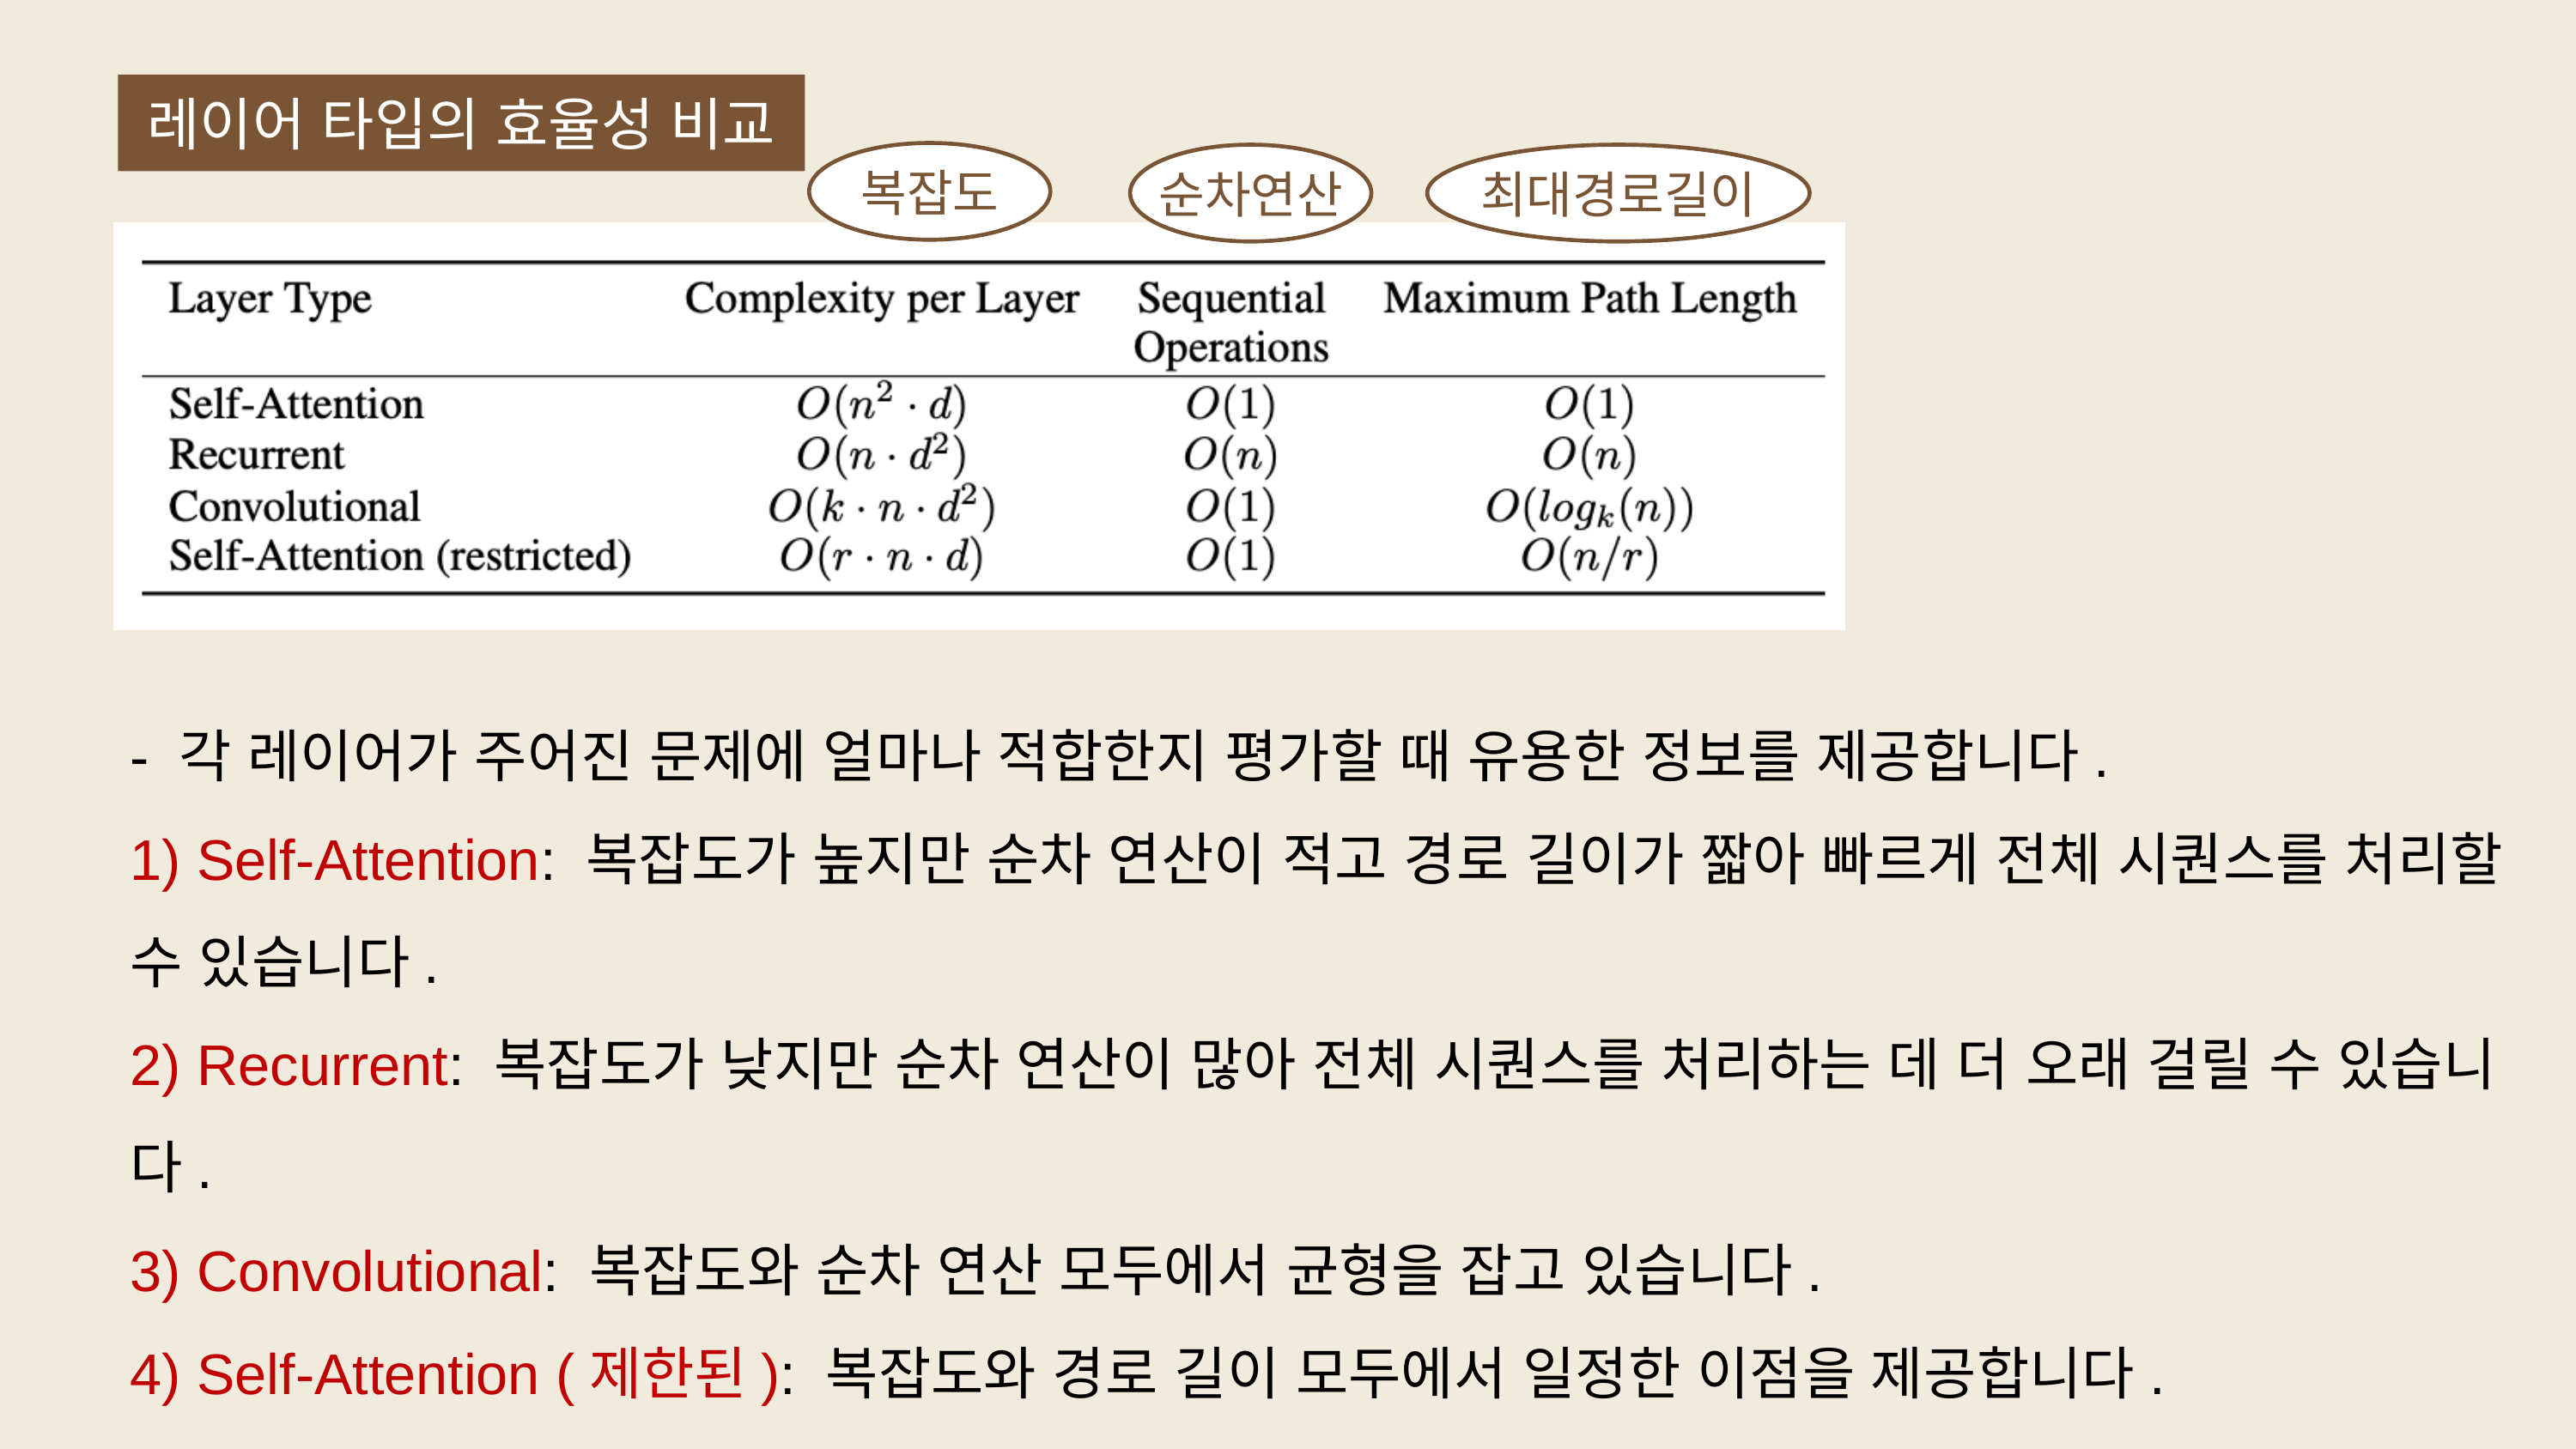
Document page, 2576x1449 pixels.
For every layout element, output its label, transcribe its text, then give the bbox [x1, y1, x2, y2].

text_box [516, 71, 862, 221]
text_box 순차연산 [1130, 144, 1372, 221]
picture [113, 222, 1846, 630]
text_box 최대경로길이 [1427, 144, 1810, 221]
text_box 복잡도 [809, 142, 1051, 221]
text_box - 각 레이어가 주어진 문제에 얼마나 적합한지 평가할 때 유용한 정보를 제공합니다. 1) Self-Attention: 복잡도가 높지만 순차 연산이 적고 경로 길이가 짧아 빠르게 전체 시퀀스를 처리할 수 있습니다. 2) Recurrent: 복잡도가 낮지만 순차 연산이 많아 전체 시퀀스를 처리하는 데 더 오래 걸릴 수 있습니다. 3) Convolutional: 복잡도와 순차 연산 모두에서 균형을 잡고 있습니다. 4) Self-Attention (제한된): 복잡도와 경로 길이 모두에서 일정한 이점을 제공합니다. [117, 678, 2575, 1413]
text_box 레이어 타입의 효율성 비교 [118, 74, 516, 172]
